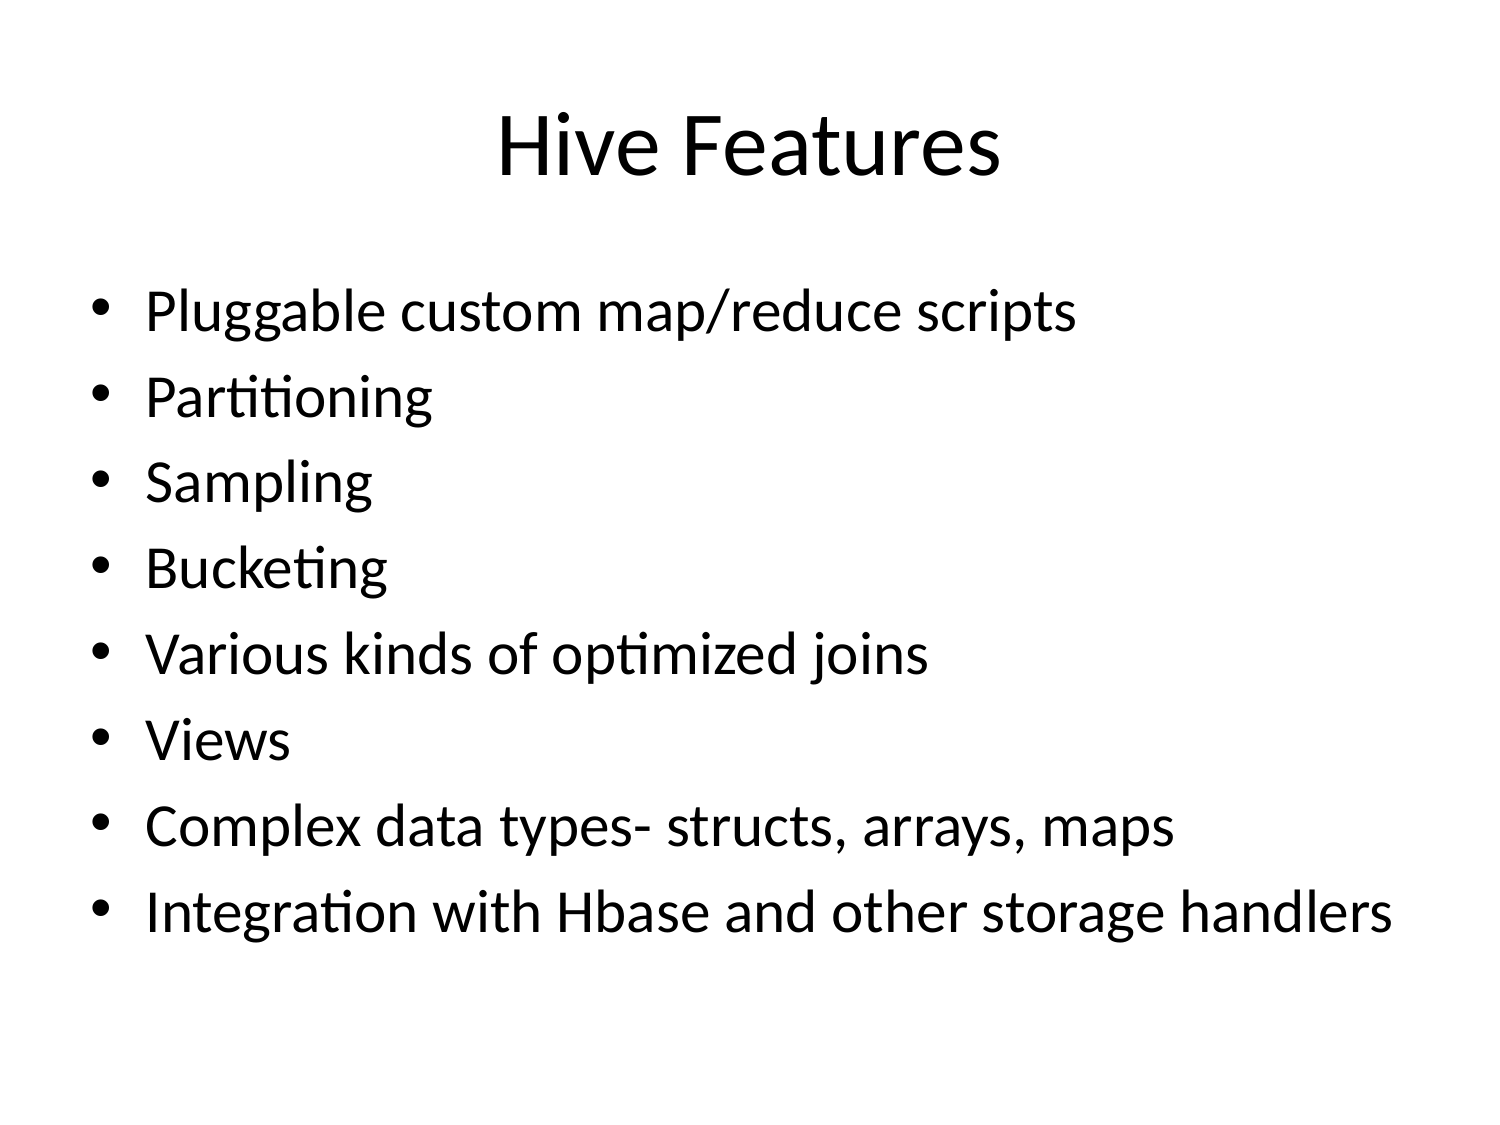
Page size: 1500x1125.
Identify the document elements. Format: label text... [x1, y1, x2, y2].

list Pluggable custom map/reduce scripts Partitioning Sampling Bucketing Various kinds of optimized joins Views Complex data types- structs, arrays, maps Integration with Hbase and other storage handlers [75, 262, 1425, 1005]
title Hive Features [75, 45, 1425, 233]
